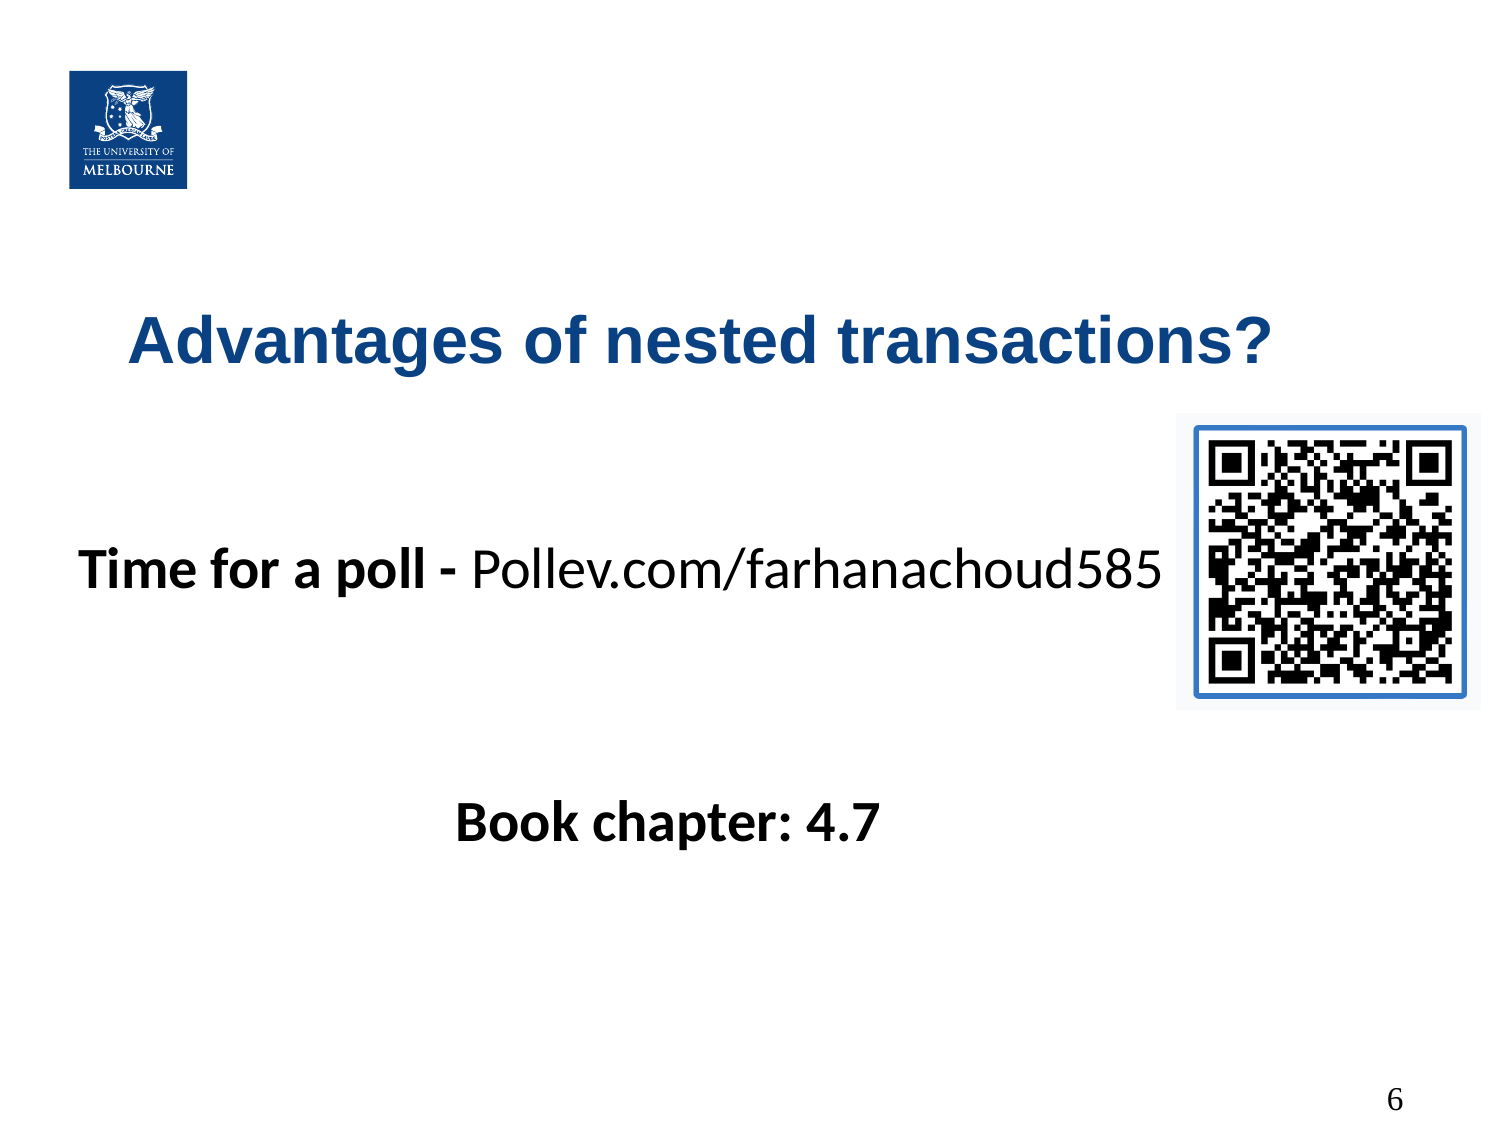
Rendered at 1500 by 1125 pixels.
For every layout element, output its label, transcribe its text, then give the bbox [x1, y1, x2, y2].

text_box Book chapter: 4.7 [441, 775, 1500, 861]
picture [1176, 413, 1481, 710]
text_box Time for a poll - Pollev.com/farhanachoud585 [63, 522, 1176, 608]
title Advantages of nested transactions? [112, 272, 1388, 385]
